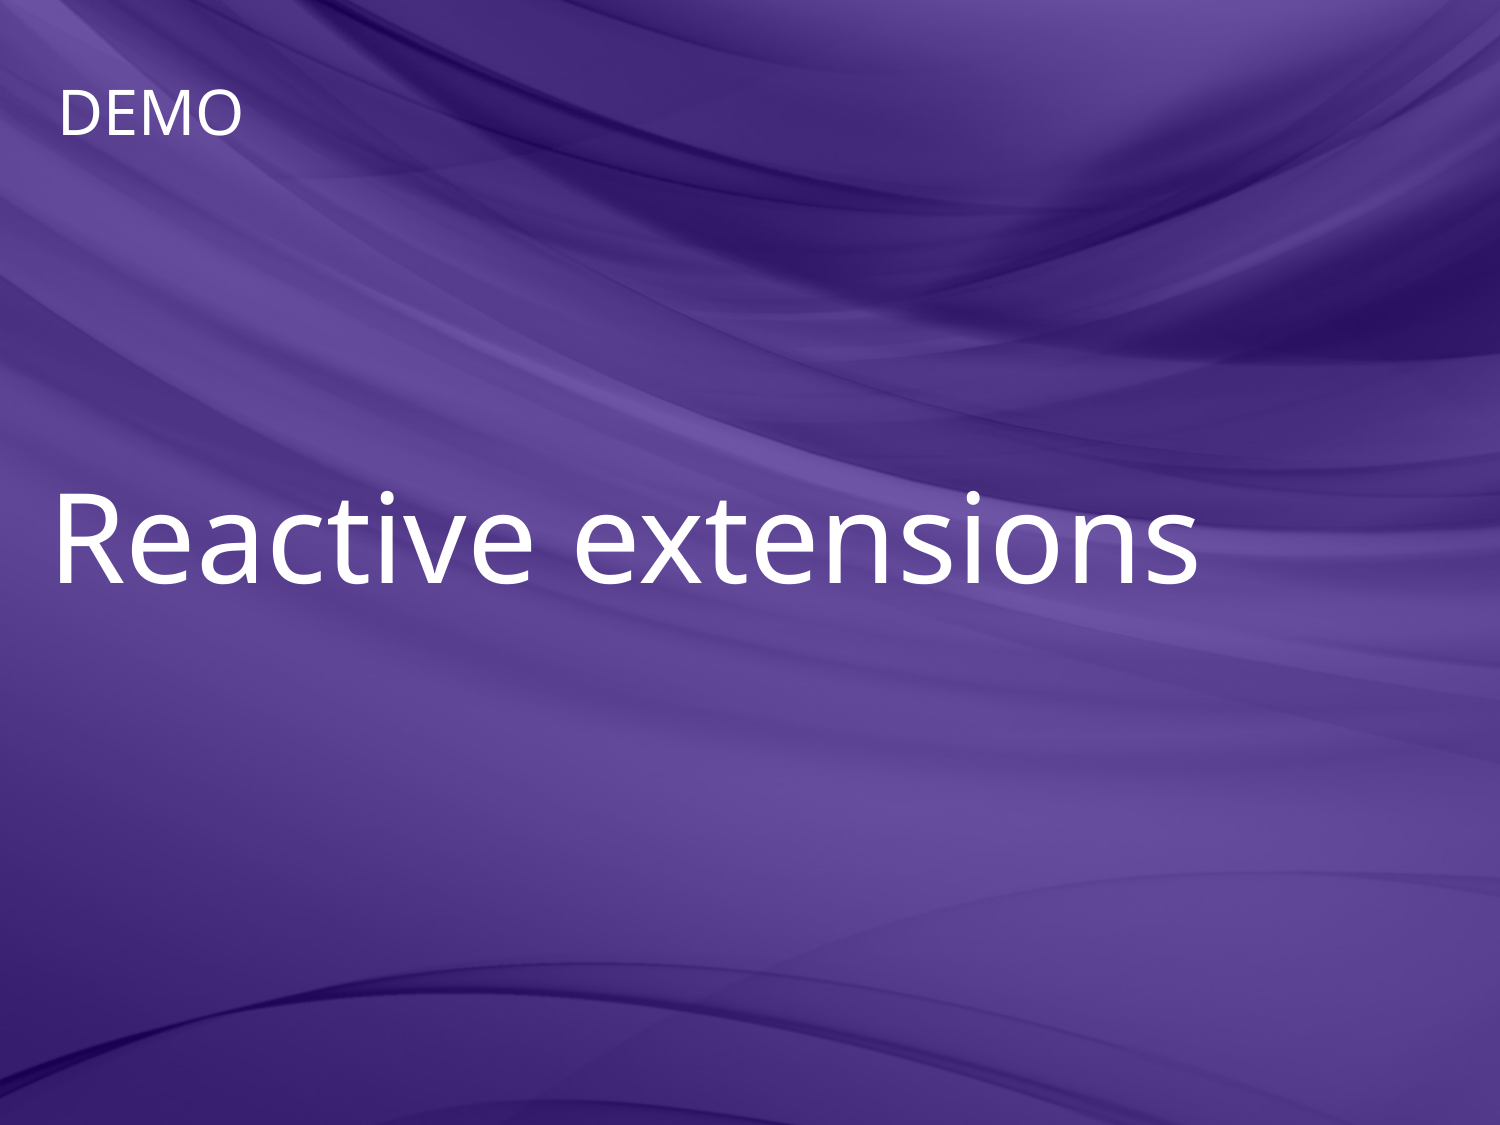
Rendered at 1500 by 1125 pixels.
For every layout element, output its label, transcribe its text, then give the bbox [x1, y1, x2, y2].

picture [0, 0, 1500, 1125]
list Reactive extensions [33, 347, 1481, 830]
title DEMO [33, 66, 1393, 164]
